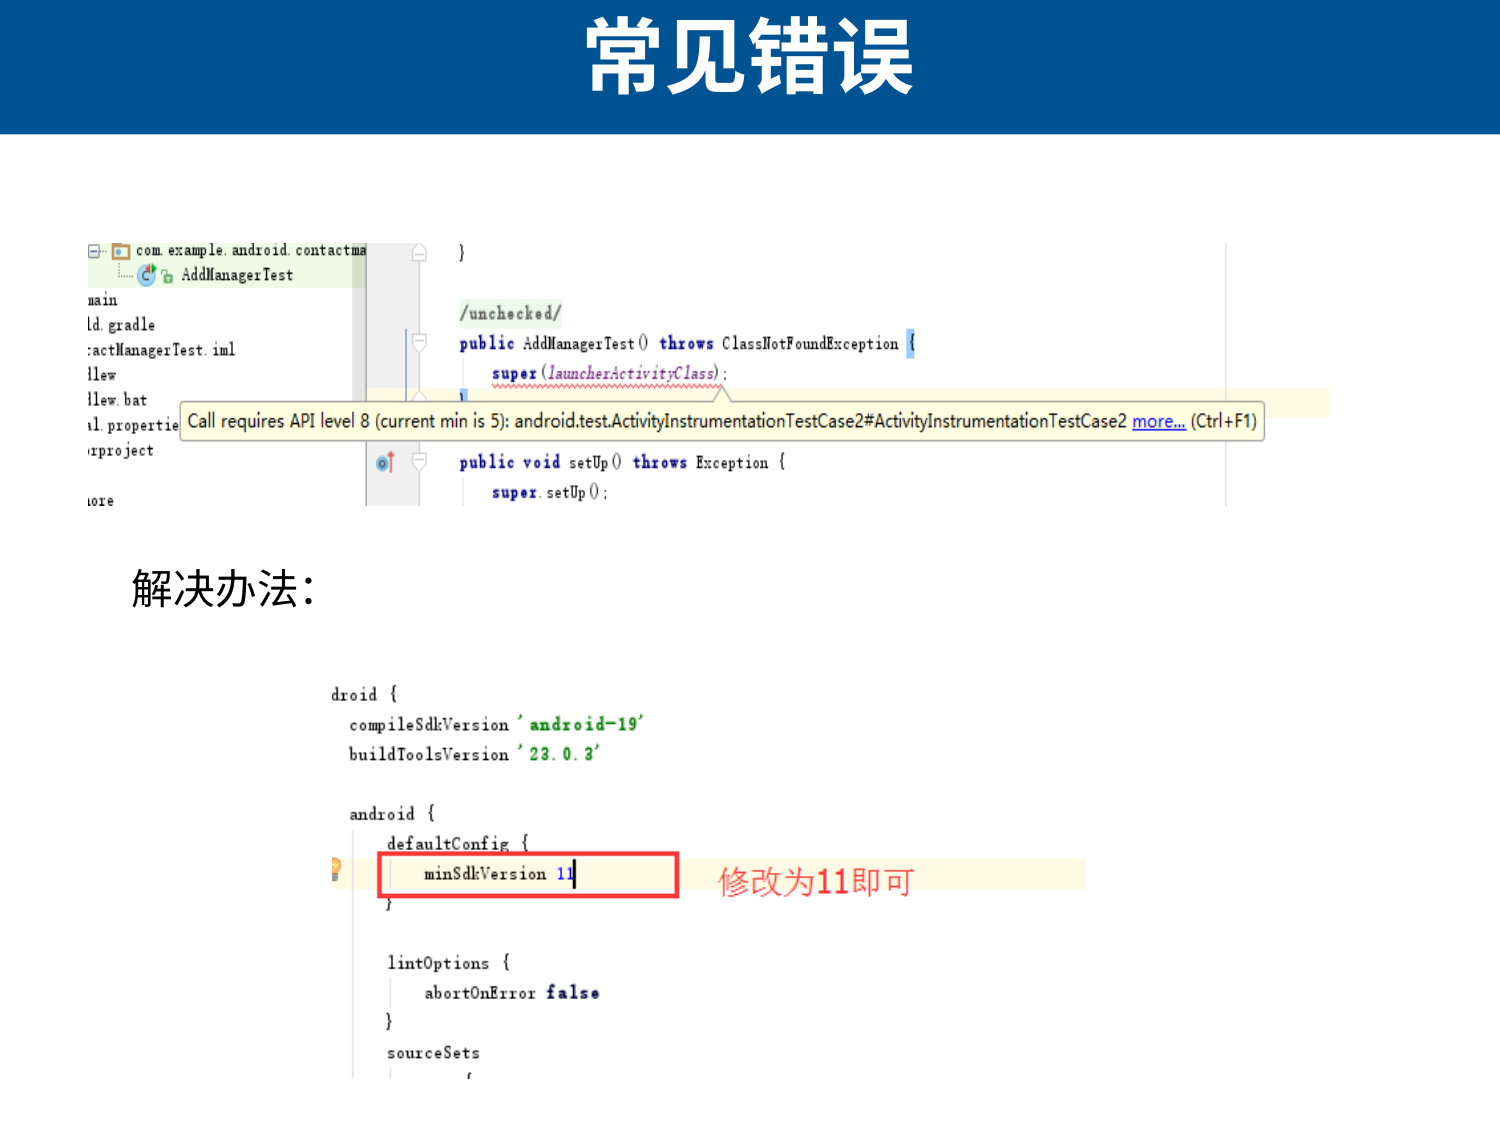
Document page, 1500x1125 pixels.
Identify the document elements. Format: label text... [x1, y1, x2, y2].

picture [88, 243, 1329, 507]
picture [332, 668, 1085, 1079]
text_box 解决办法： [117, 555, 356, 620]
title 常见错误 [0, 0, 1500, 135]
